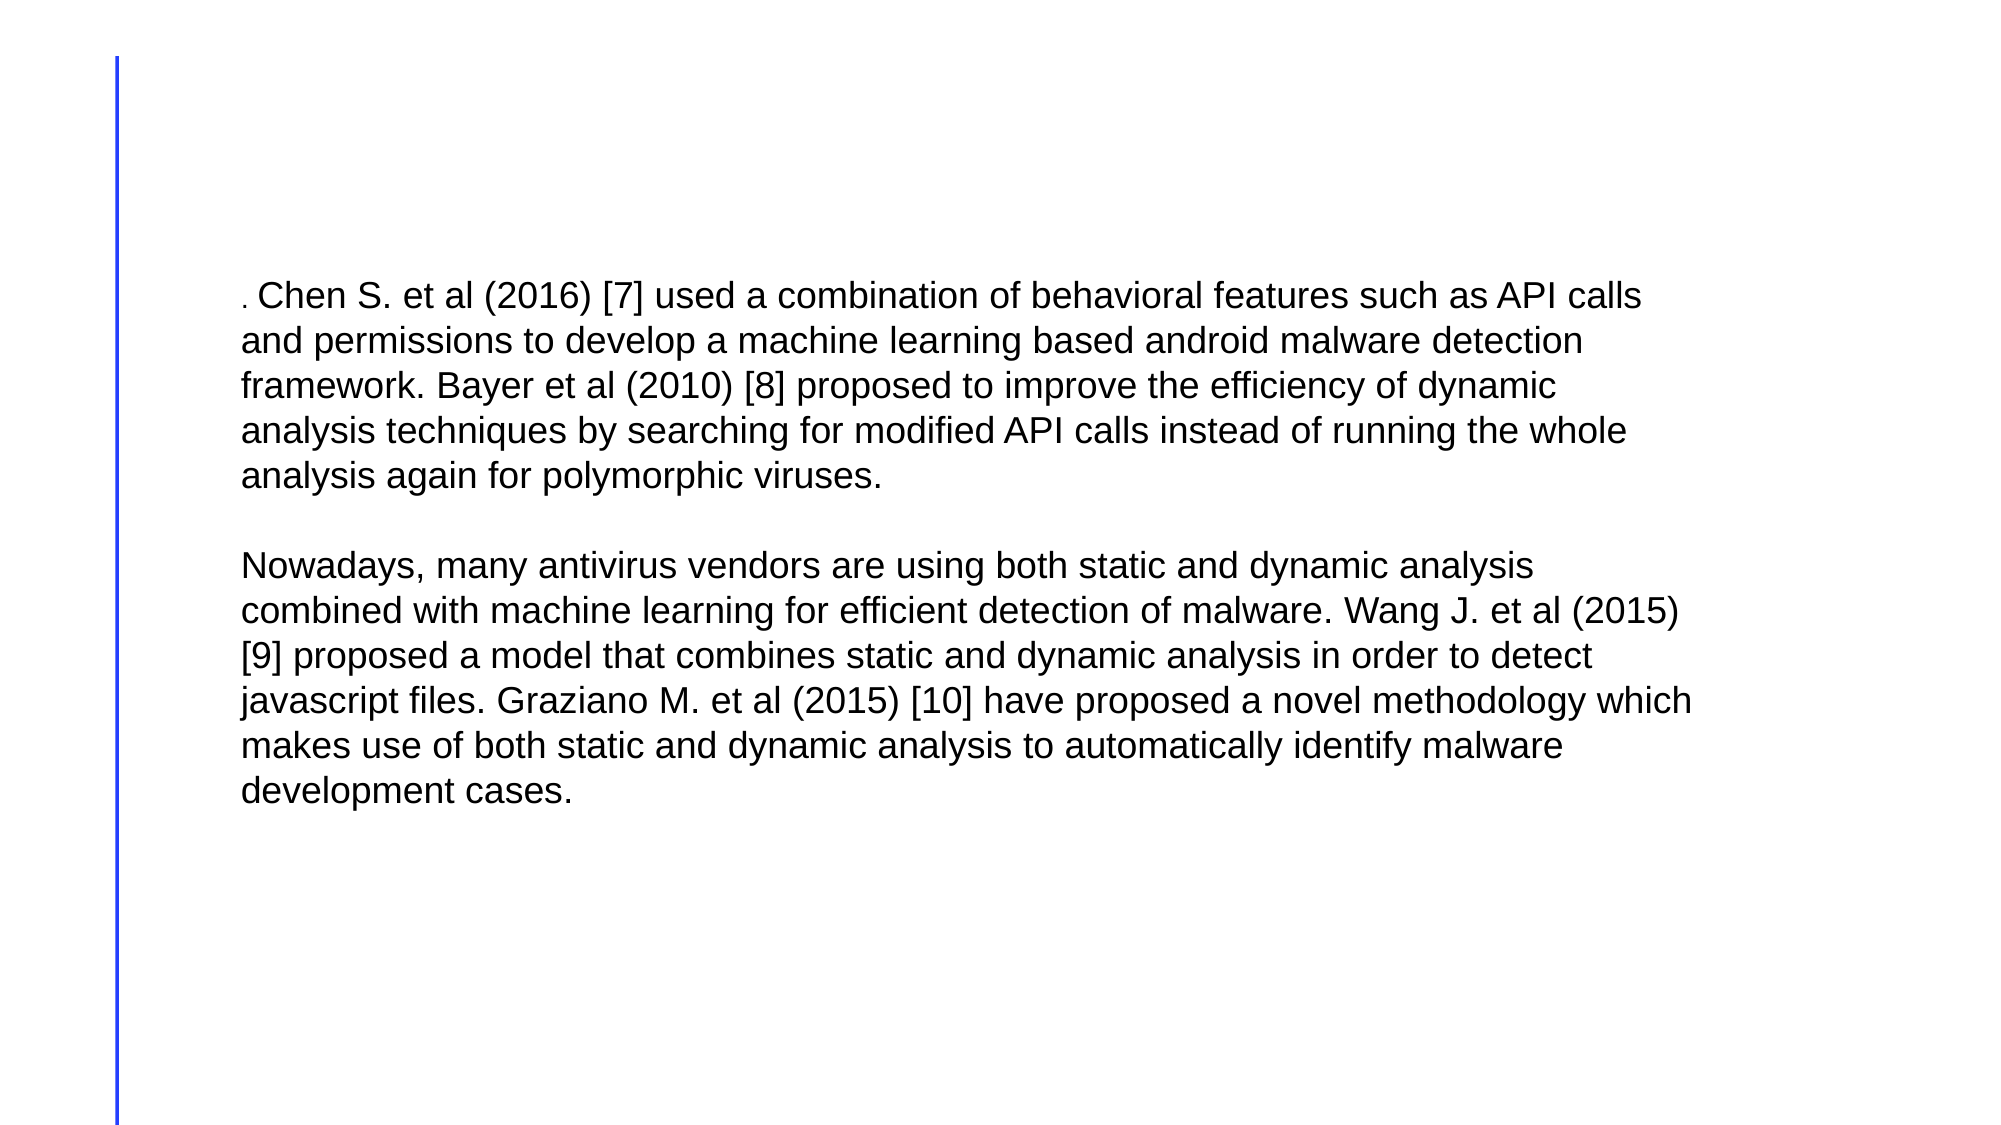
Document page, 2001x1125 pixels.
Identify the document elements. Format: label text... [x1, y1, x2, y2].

text_box . Chen S. et al (2016) [7] used a combination of behavioral features such as API calls and permissions to develop a machine learning based android malware detection framework. Bayer et al (2010) [8] proposed to improve the efficiency of dynamic analysis techniques by searching for modified API calls instead of running the whole analysis again for polymorphic viruses. Nowadays, many antivirus vendors are using both static and dynamic analysis combined with machine learning for efficient detection of malware. Wang J. et al (2015) [9] proposed a model that combines static and dynamic analysis in order to detect javascript files. Graziano M. et al (2015) [10] have proposed a novel methodology which makes use of both static and dynamic analysis to automatically identify malware development cases. [226, 263, 1715, 818]
